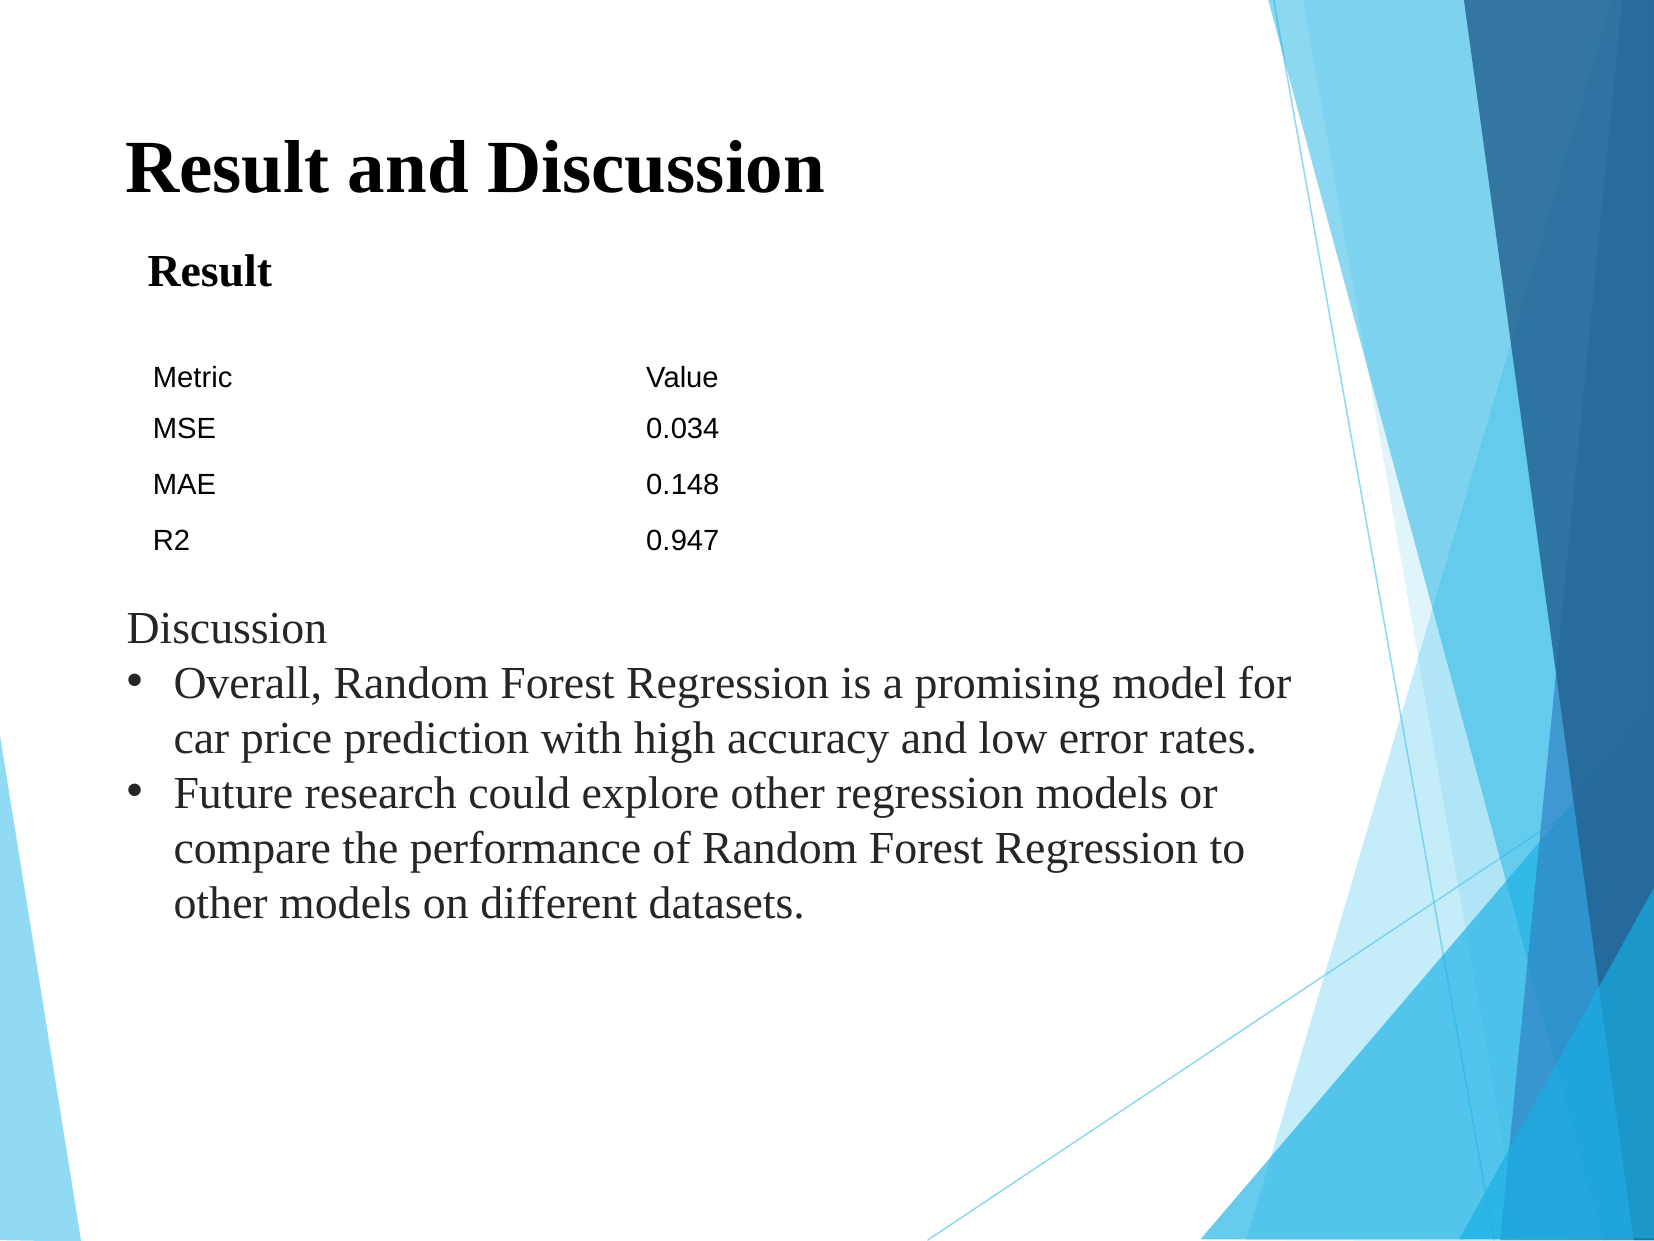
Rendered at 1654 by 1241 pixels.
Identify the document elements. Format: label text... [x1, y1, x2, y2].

table_cell R2 [138, 512, 631, 568]
table_cell MSE [138, 401, 631, 457]
table_cell MAE [138, 457, 631, 512]
title Result and Discussion [110, 110, 1258, 232]
table_cell 0.148 [631, 457, 1125, 512]
list Result [110, 232, 1258, 1093]
table_header Value [631, 337, 1125, 401]
text_box Discussion Overall, Random Forest Regression is a promising model for car price prediction with high accuracy and low error rates. Future research could explore other regression models or compare the performance of Random Forest Regression to other models on different datasets. [111, 590, 1321, 1005]
table_header Metric [138, 337, 631, 401]
table_cell 0.034 [631, 401, 1125, 457]
table_cell 0.947 [631, 512, 1125, 568]
